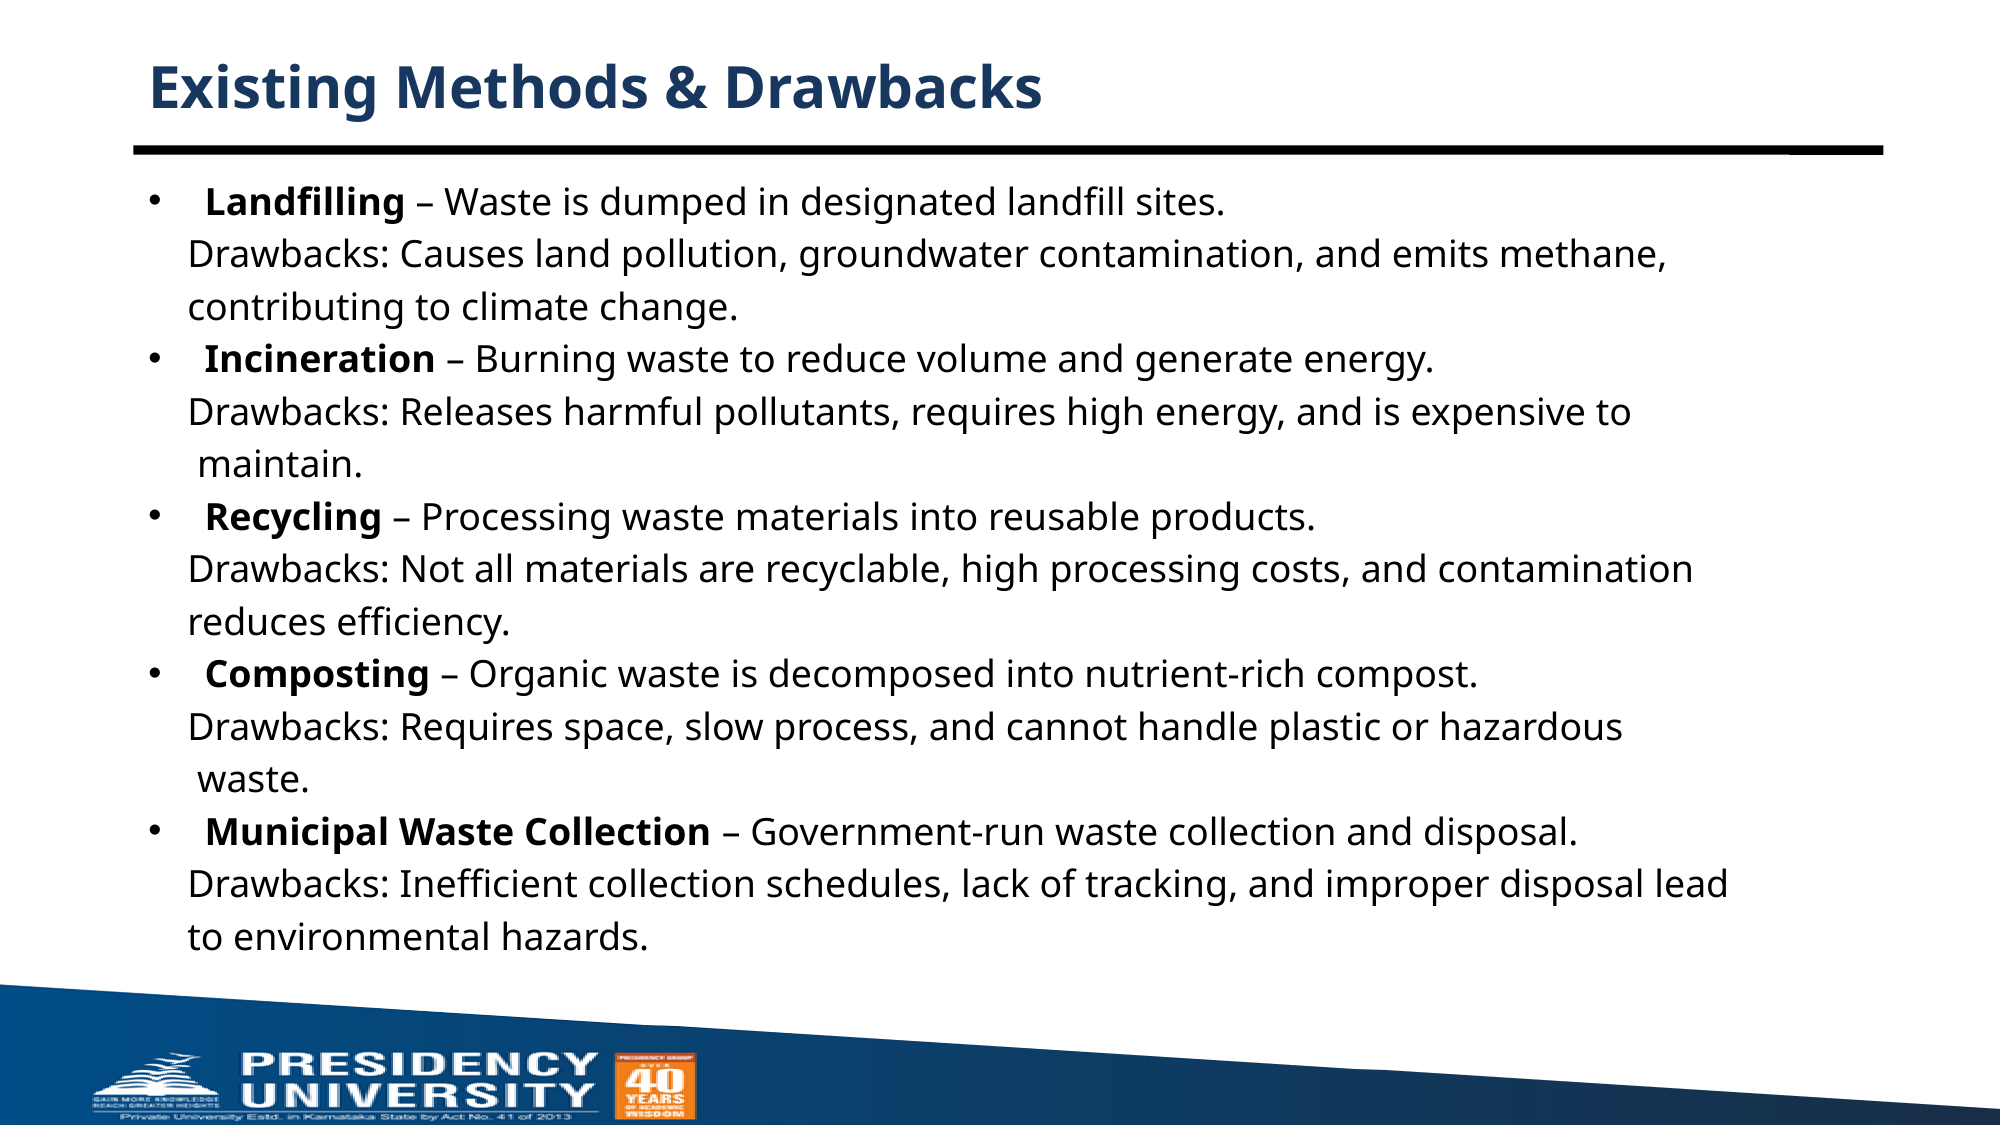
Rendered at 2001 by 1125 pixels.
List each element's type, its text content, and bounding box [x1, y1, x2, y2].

title Existing Methods & Drawbacks [133, 45, 1884, 125]
picture [0, 982, 2000, 1125]
list Landfilling – Waste is dumped in designated landfill sites. Drawbacks: Causes land pollution, groundwater contamination, and emits methane, contributing to climate change. Incineration – Burning waste to reduce volume and generate energy. Drawbacks: Releases harmful pollutants, requires high energy, and is expensive to maintain. Recycling – Processing waste materials into reusable products. Drawbacks: Not all materials are recyclable, high processing costs, and contamination reduces efficiency. Composting – Organic waste is decomposed into nutrient-rich compost. Drawbacks: Requires space, slow process, and cannot handle plastic or hazardous waste. Municipal Waste Collection – Government-run waste collection and disposal. Drawbacks: Inefficient collection schedules, lack of tracking, and improper disposal lead to environmental hazards. [133, 169, 1884, 1018]
